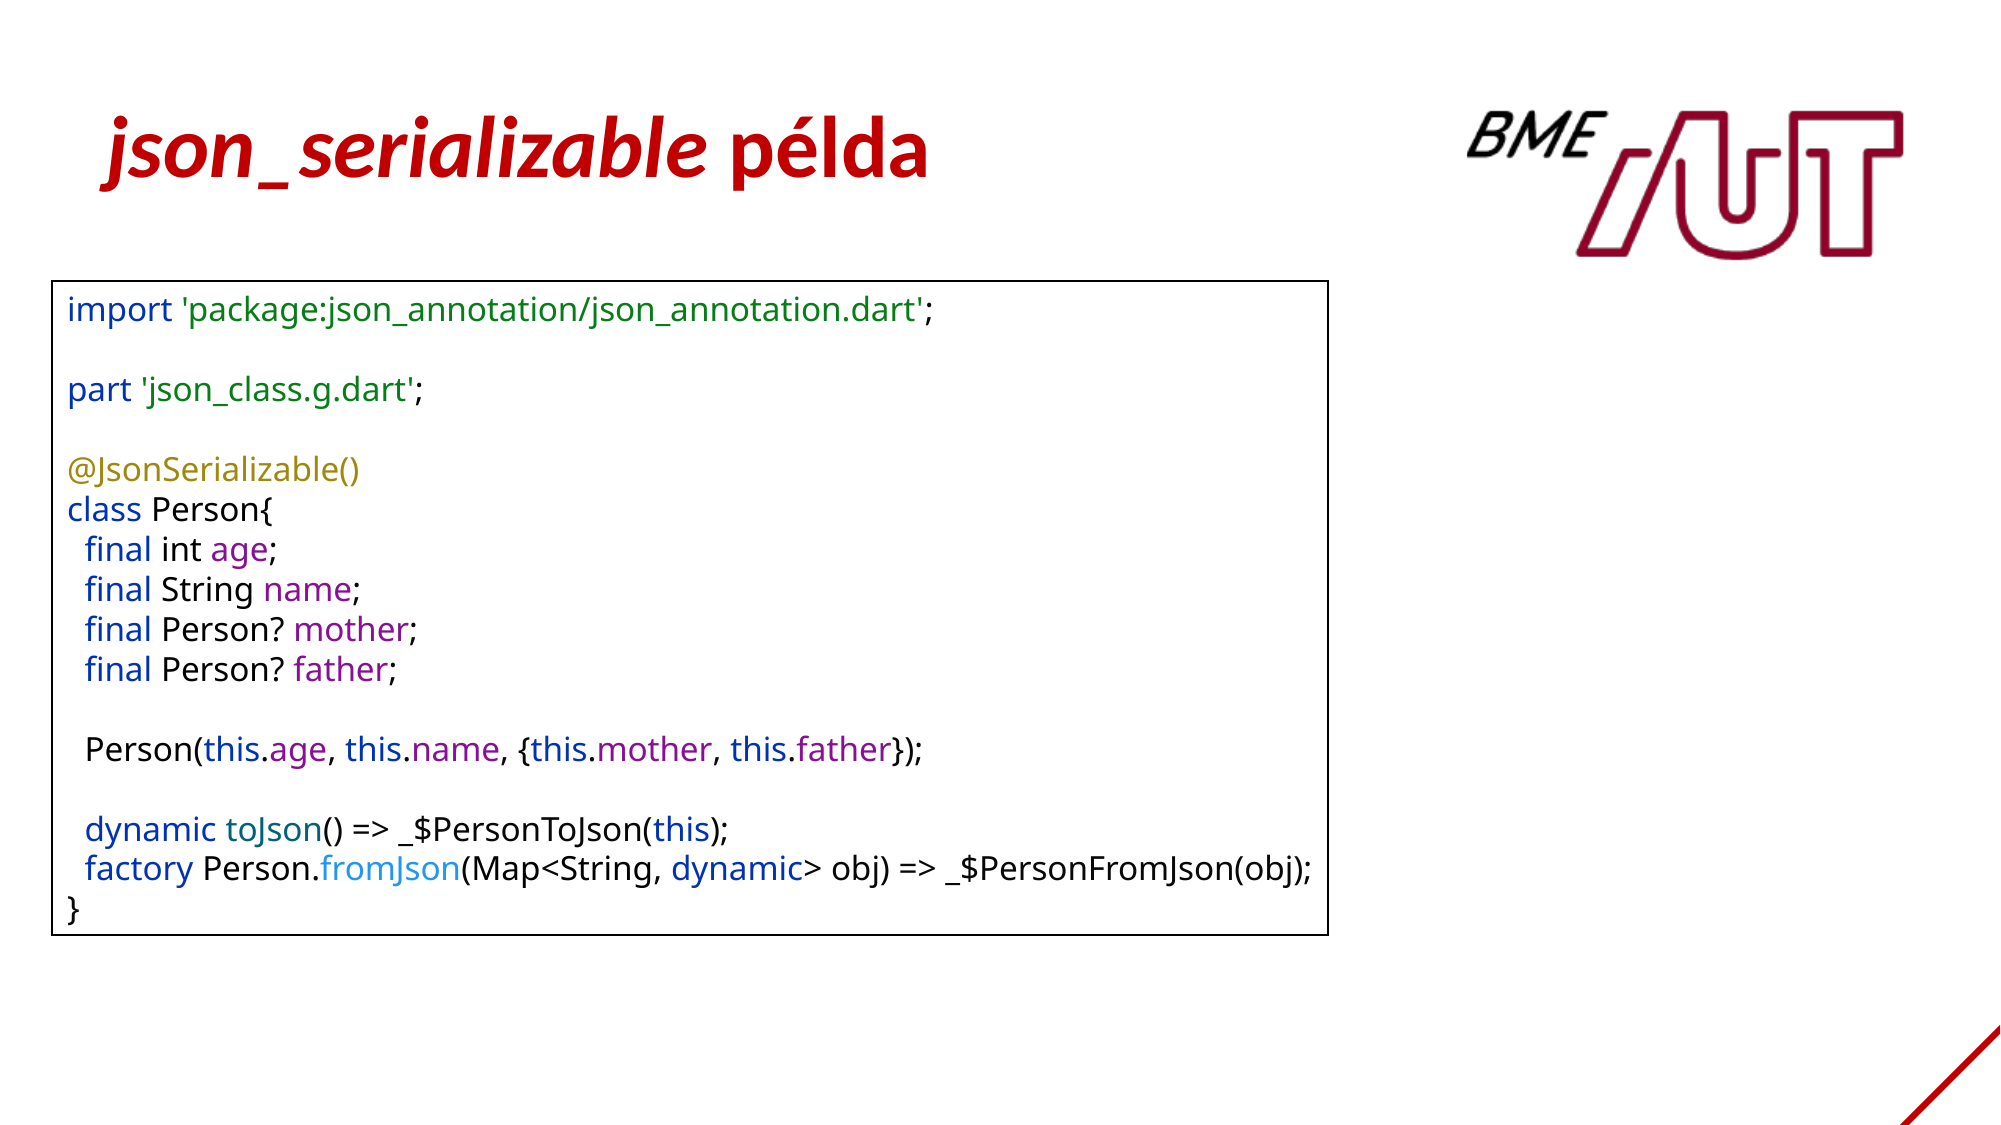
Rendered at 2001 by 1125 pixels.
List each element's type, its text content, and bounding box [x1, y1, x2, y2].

picture [1466, 0, 1905, 406]
list json_serializable példa [91, 94, 1083, 182]
text_box import 'package:json_annotation/json_annotation.dart'; part 'json_class.g.dart'; @JsonSerializable() class Person{ final int age; final String name; final Person? mother; final Person? father; Person(this.age, this.name, {this.mother, this.father}); dynamic toJson() => _$PersonToJson(this); factory Person.fromJson(Map<String, dynamic> obj) => _$PersonFromJson(obj); } [52, 281, 1328, 935]
